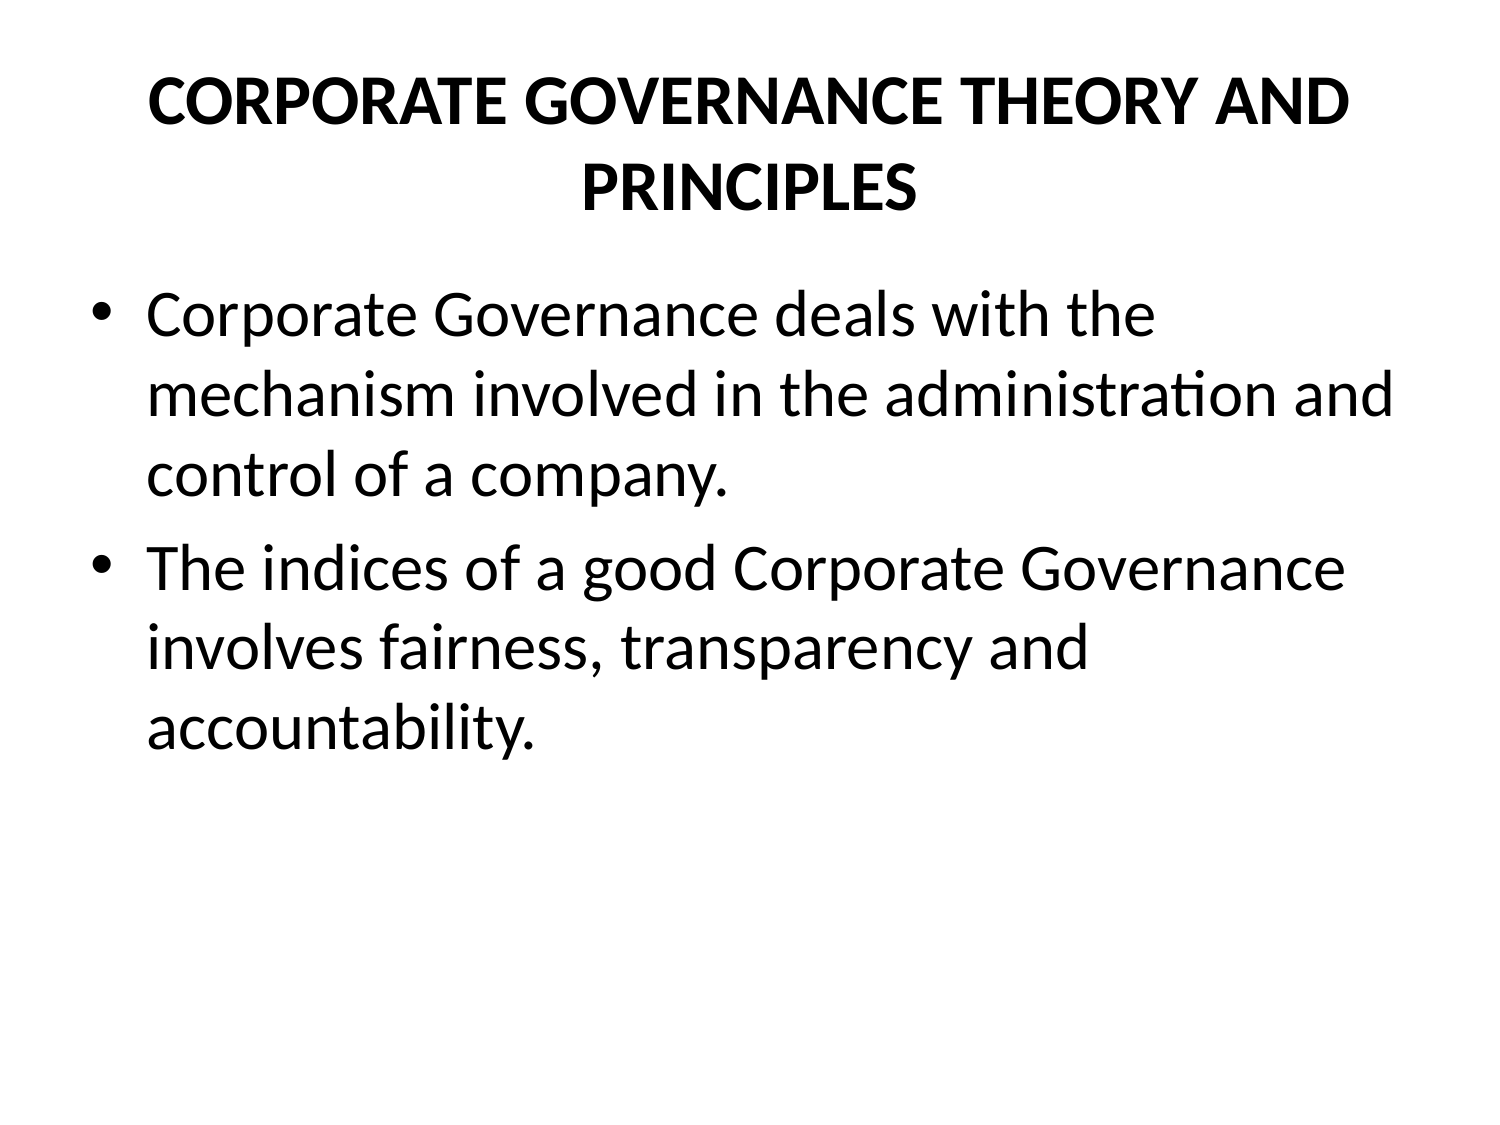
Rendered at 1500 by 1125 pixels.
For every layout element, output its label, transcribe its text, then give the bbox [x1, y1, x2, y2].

list Corporate Governance deals with the mechanism involved in the administration and control of a company. The indices of a good Corporate Governance involves fairness, transparency and accountability. [75, 262, 1425, 1005]
title CORPORATE GOVERNANCE THEORY AND PRINCIPLES [75, 45, 1425, 233]
